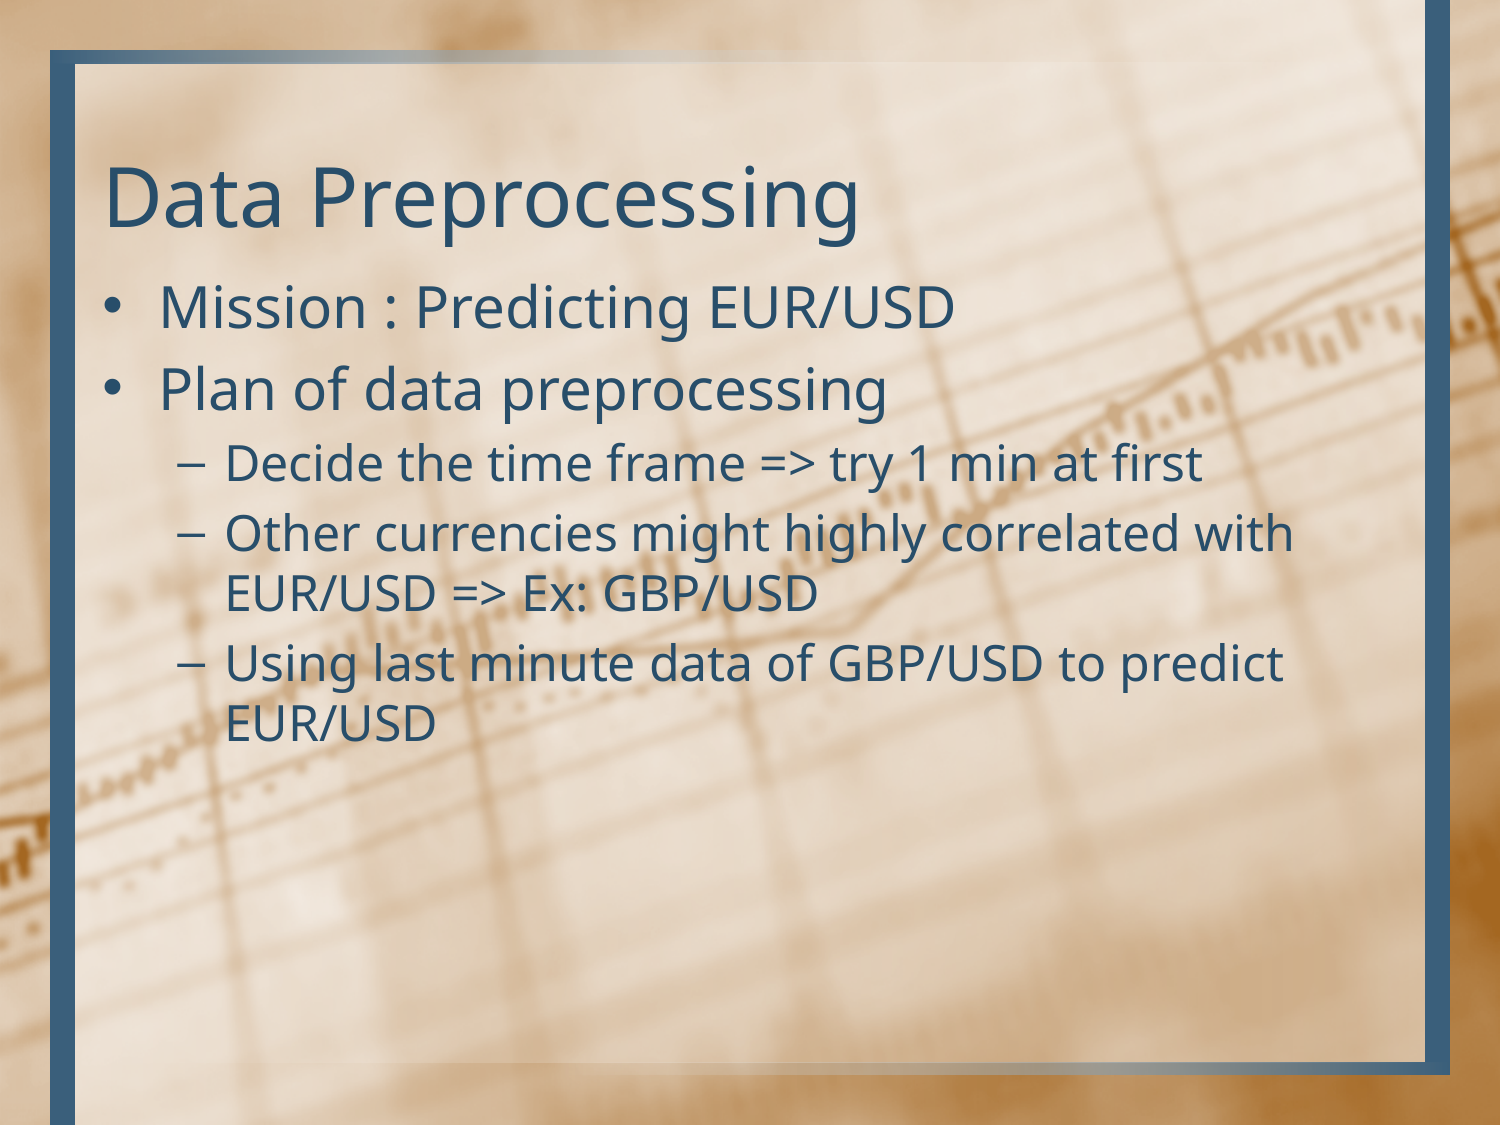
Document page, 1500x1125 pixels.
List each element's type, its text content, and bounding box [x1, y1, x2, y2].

list Mission : Predicting EUR/USD Plan of data preprocessing Decide the time frame => try 1 min at first Other currencies might highly correlated with EUR/USD => Ex: GBP/USD Using last minute data of GBP/USD to predict EUR/USD [87, 262, 1413, 987]
title Data Preprocessing [87, 75, 1413, 252]
